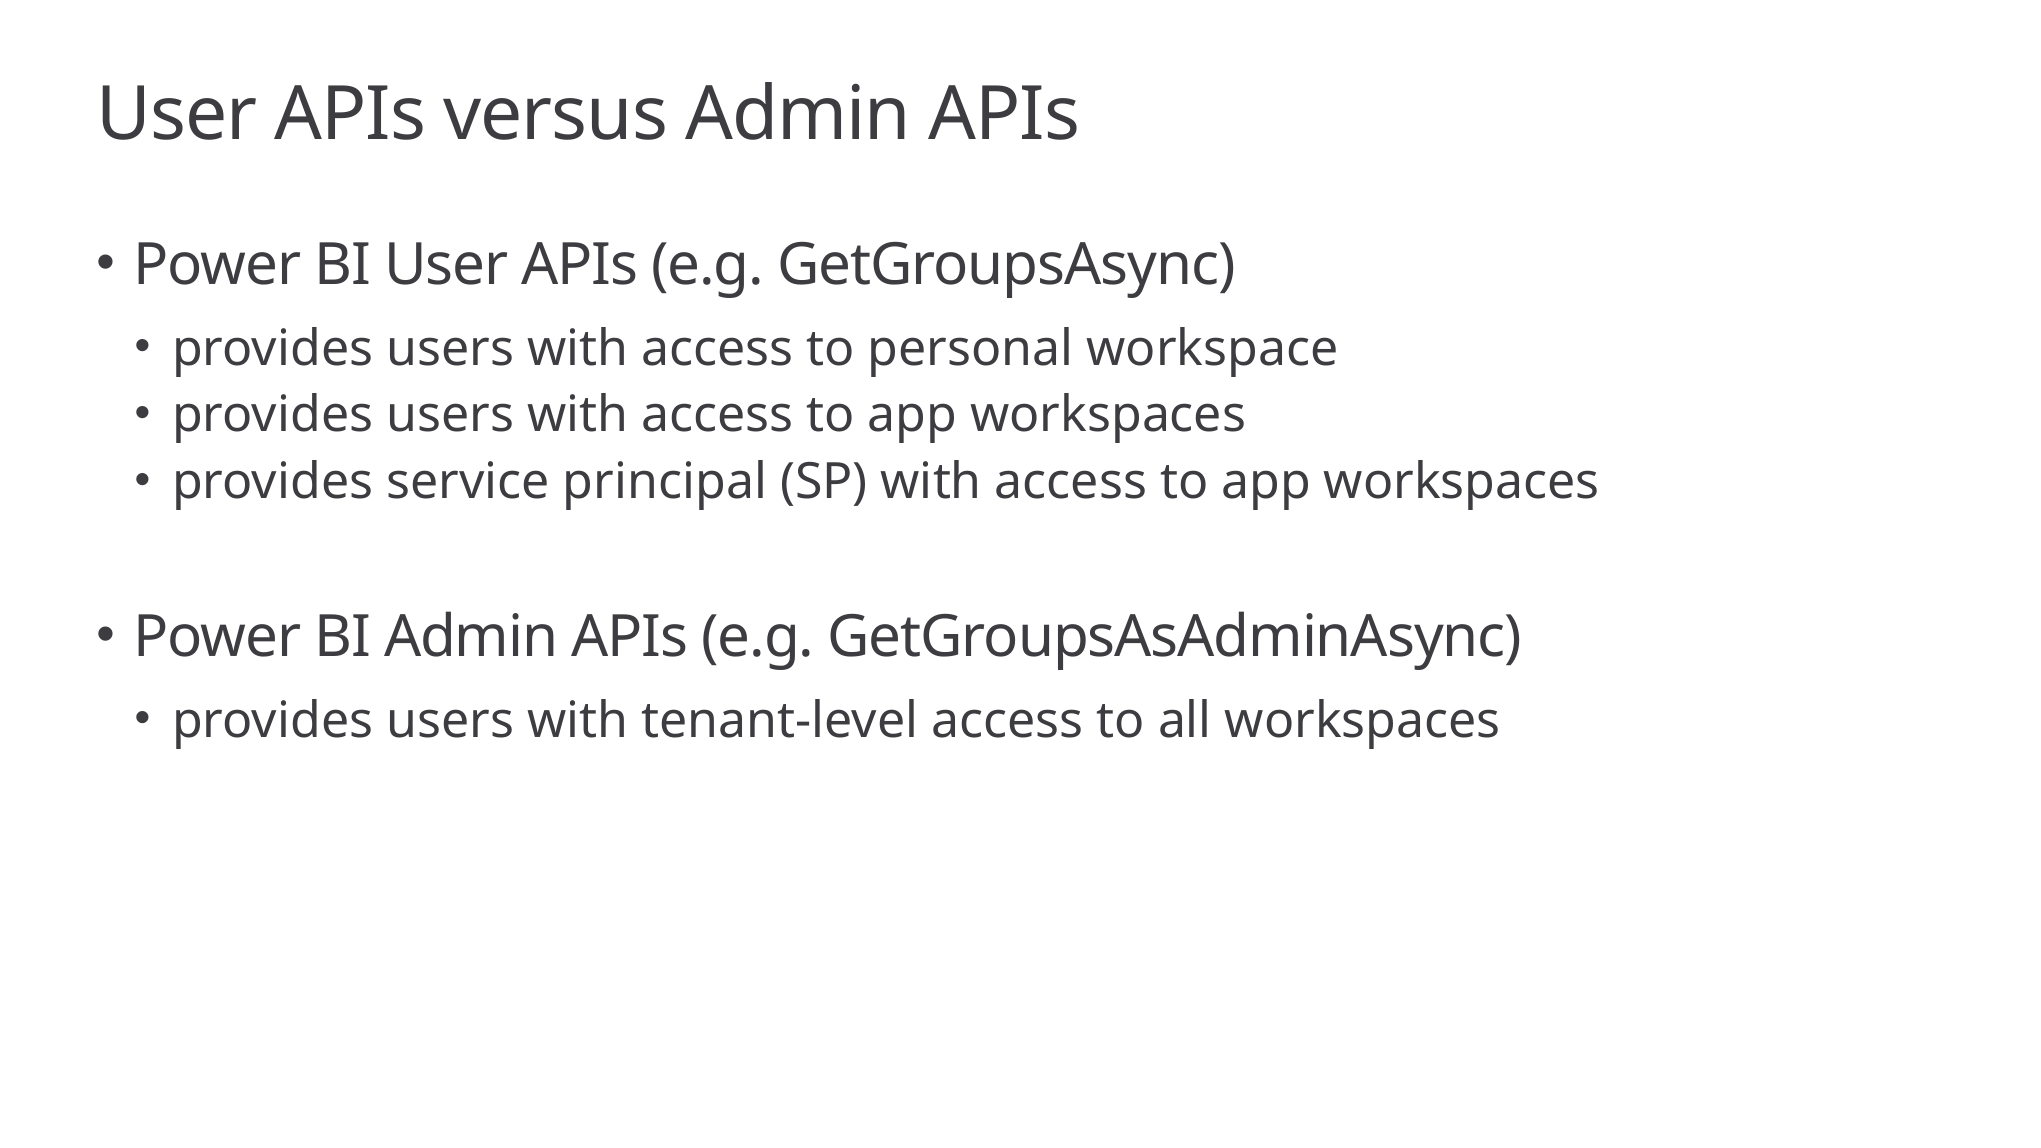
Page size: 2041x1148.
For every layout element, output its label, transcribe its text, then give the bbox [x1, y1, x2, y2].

title User APIs versus Admin APIs [96, 75, 1941, 157]
list Power BI User APIs (e.g. GetGroupsAsync) provides users with access to personal workspace provides users with access to app workspaces provides service principal (SP) with access to app workspaces Power BI Admin APIs (e.g. GetGroupsAsAdminAsync) provides users with tenant-level access to all workspaces [96, 226, 1941, 724]
